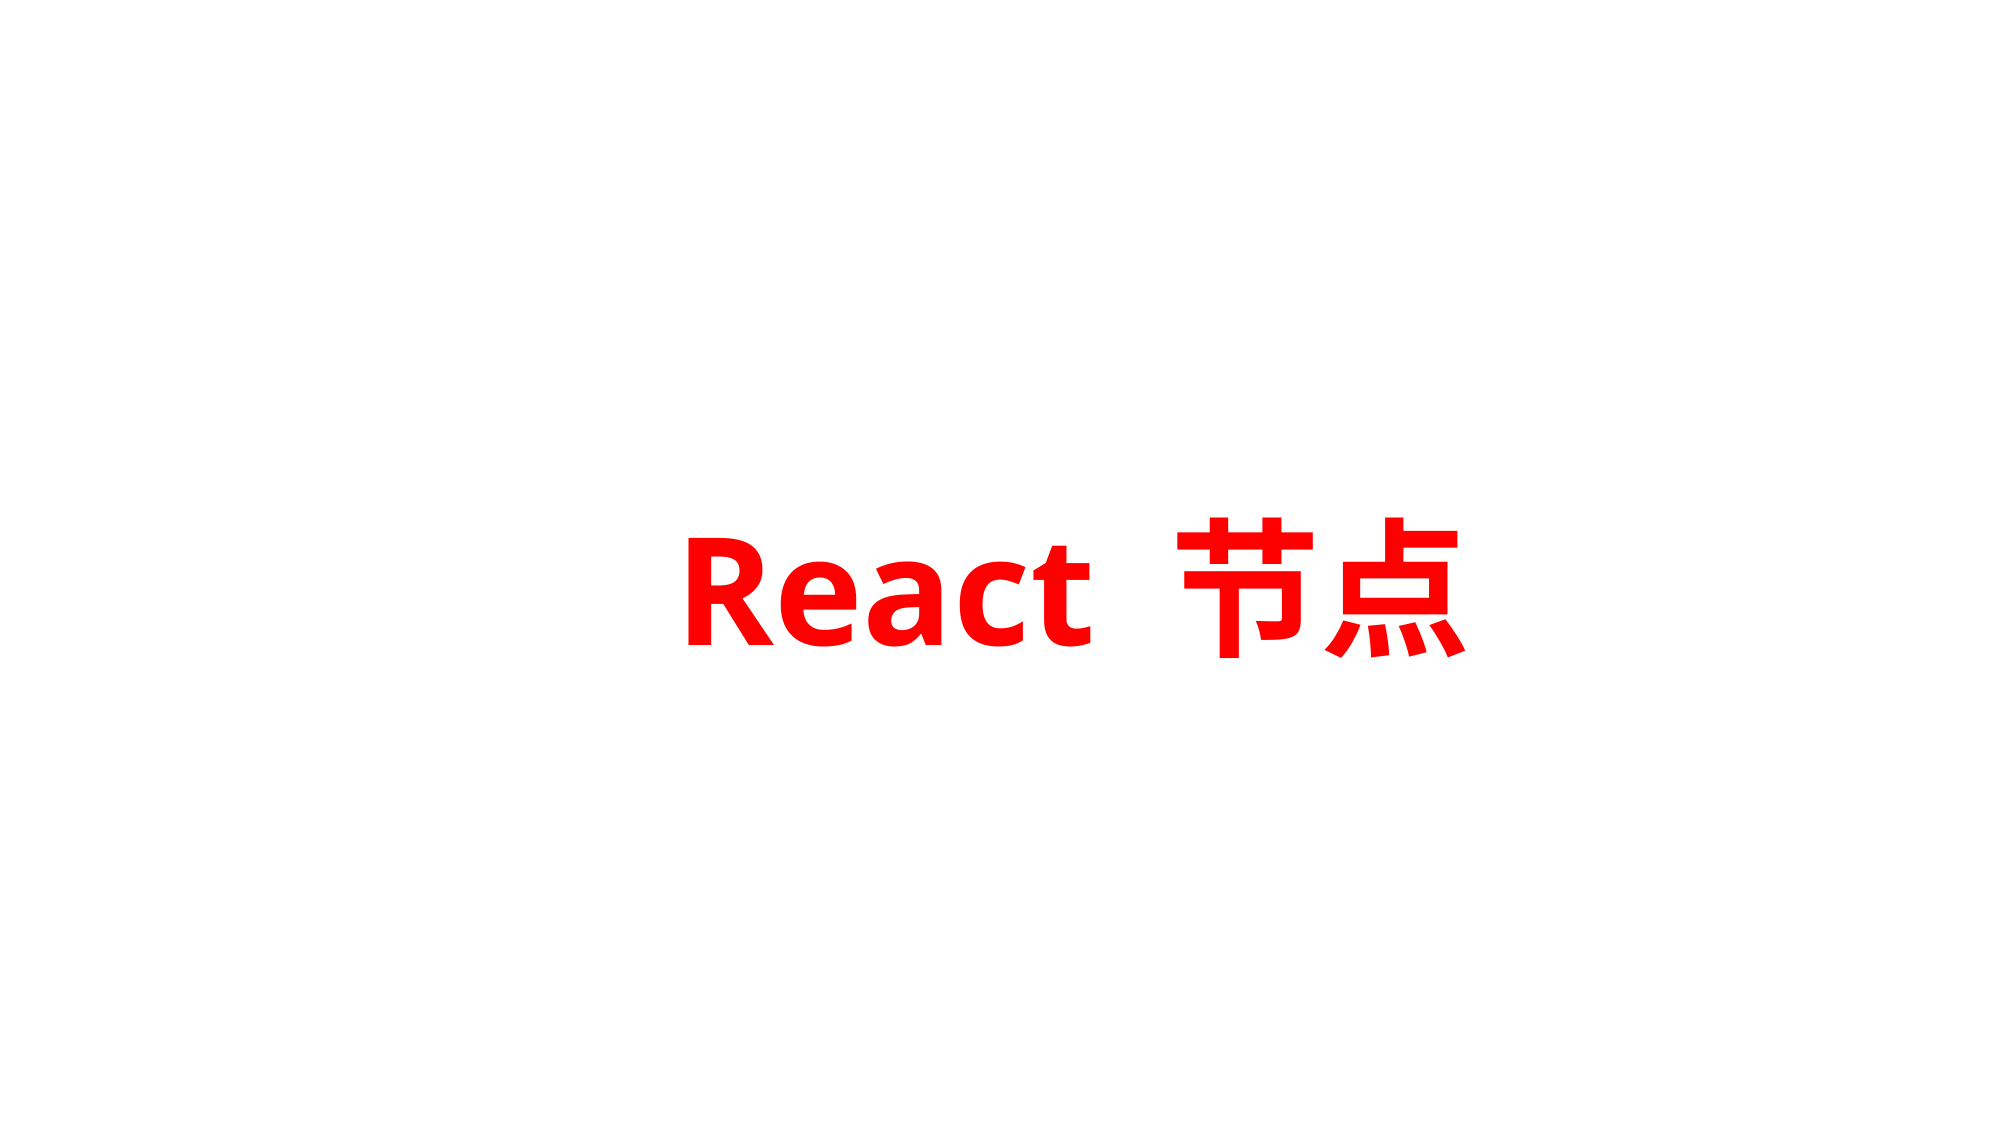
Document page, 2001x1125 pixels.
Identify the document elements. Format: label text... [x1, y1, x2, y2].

title React 节点 [660, 408, 1627, 786]
